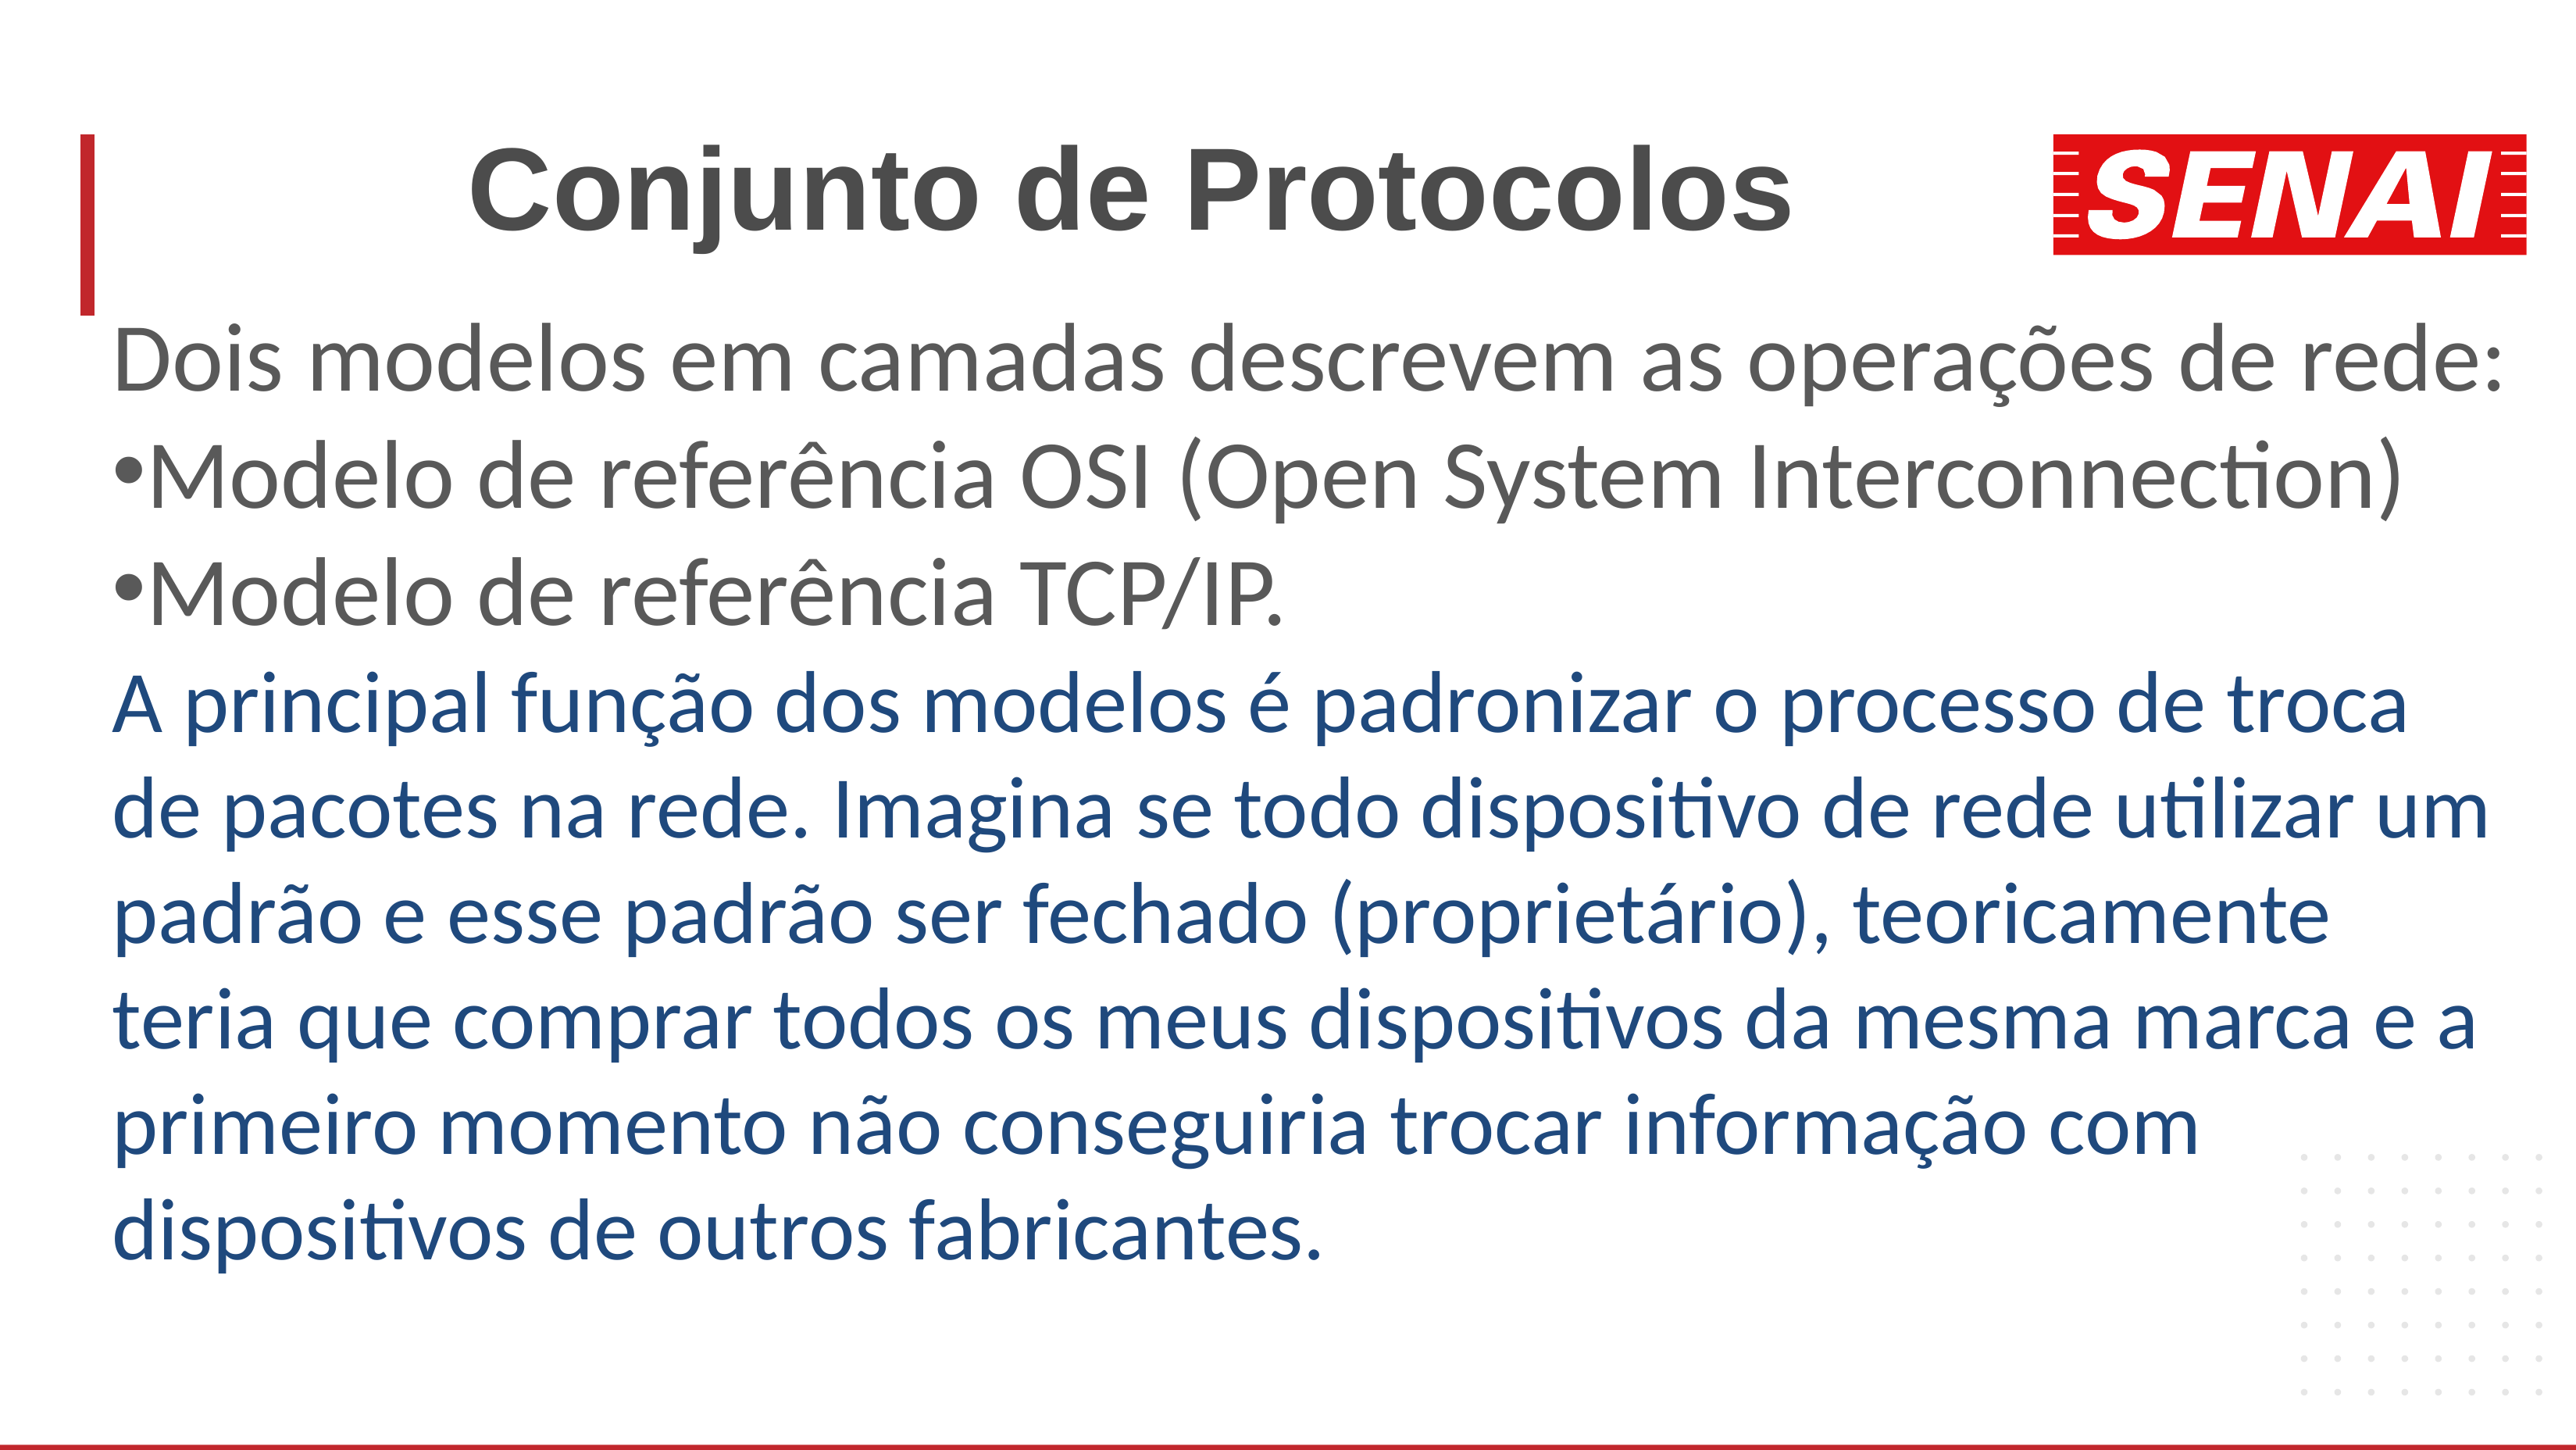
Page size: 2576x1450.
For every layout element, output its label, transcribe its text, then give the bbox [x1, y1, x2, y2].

text_box [0, 1445, 2576, 1450]
text_box [2300, 1388, 2308, 1396]
text_box [2535, 1355, 2542, 1362]
text_box [2435, 1388, 2442, 1396]
text_box [2535, 1254, 2542, 1262]
text_box [2401, 1388, 2409, 1396]
text_box [2401, 1355, 2409, 1362]
text_box [2300, 1355, 2308, 1362]
text_box [2535, 1188, 2542, 1195]
text_box [2468, 1388, 2476, 1396]
text_box [2435, 1321, 2442, 1329]
text_box [2334, 1355, 2342, 1362]
text_box [2367, 1388, 2375, 1396]
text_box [2053, 134, 2527, 255]
text_box [2535, 1221, 2542, 1228]
text_box [2502, 1388, 2509, 1396]
text_box [2468, 1321, 2476, 1329]
text_box [2468, 1355, 2476, 1362]
text_box [2535, 1154, 2542, 1161]
text_box [2367, 1355, 2375, 1362]
text_box [2367, 1321, 2375, 1329]
title Conjunto de Protocolos [467, 111, 1857, 287]
text_box [2435, 1355, 2442, 1362]
text_box [2502, 1321, 2509, 1329]
text_box [2535, 1288, 2542, 1295]
text_box [2502, 1355, 2509, 1362]
text_box [2334, 1321, 2342, 1329]
text_box [2535, 1388, 2542, 1396]
text_box [2535, 1321, 2542, 1329]
text_box [2300, 1321, 2308, 1329]
text_box Dois modelos em camadas descrevem as operações de rede: Modelo de referência OSI (Open System Interconnection) Modelo de referência TCP/IP. A principal função dos modelos é padronizar o processo de troca de pacotes na rede. Imagina se todo dispositivo de rede utilizar um padrão e esse padrão ser fechado (proprietário), teoricamente teria que comprar todos os meus dispositivos da mesma marca e a primeiro momento não conseguiria trocar informação com dispositivos de outros fabricantes. [100, 287, 2527, 1319]
text_box [2334, 1388, 2342, 1396]
text_box [2401, 1321, 2409, 1329]
